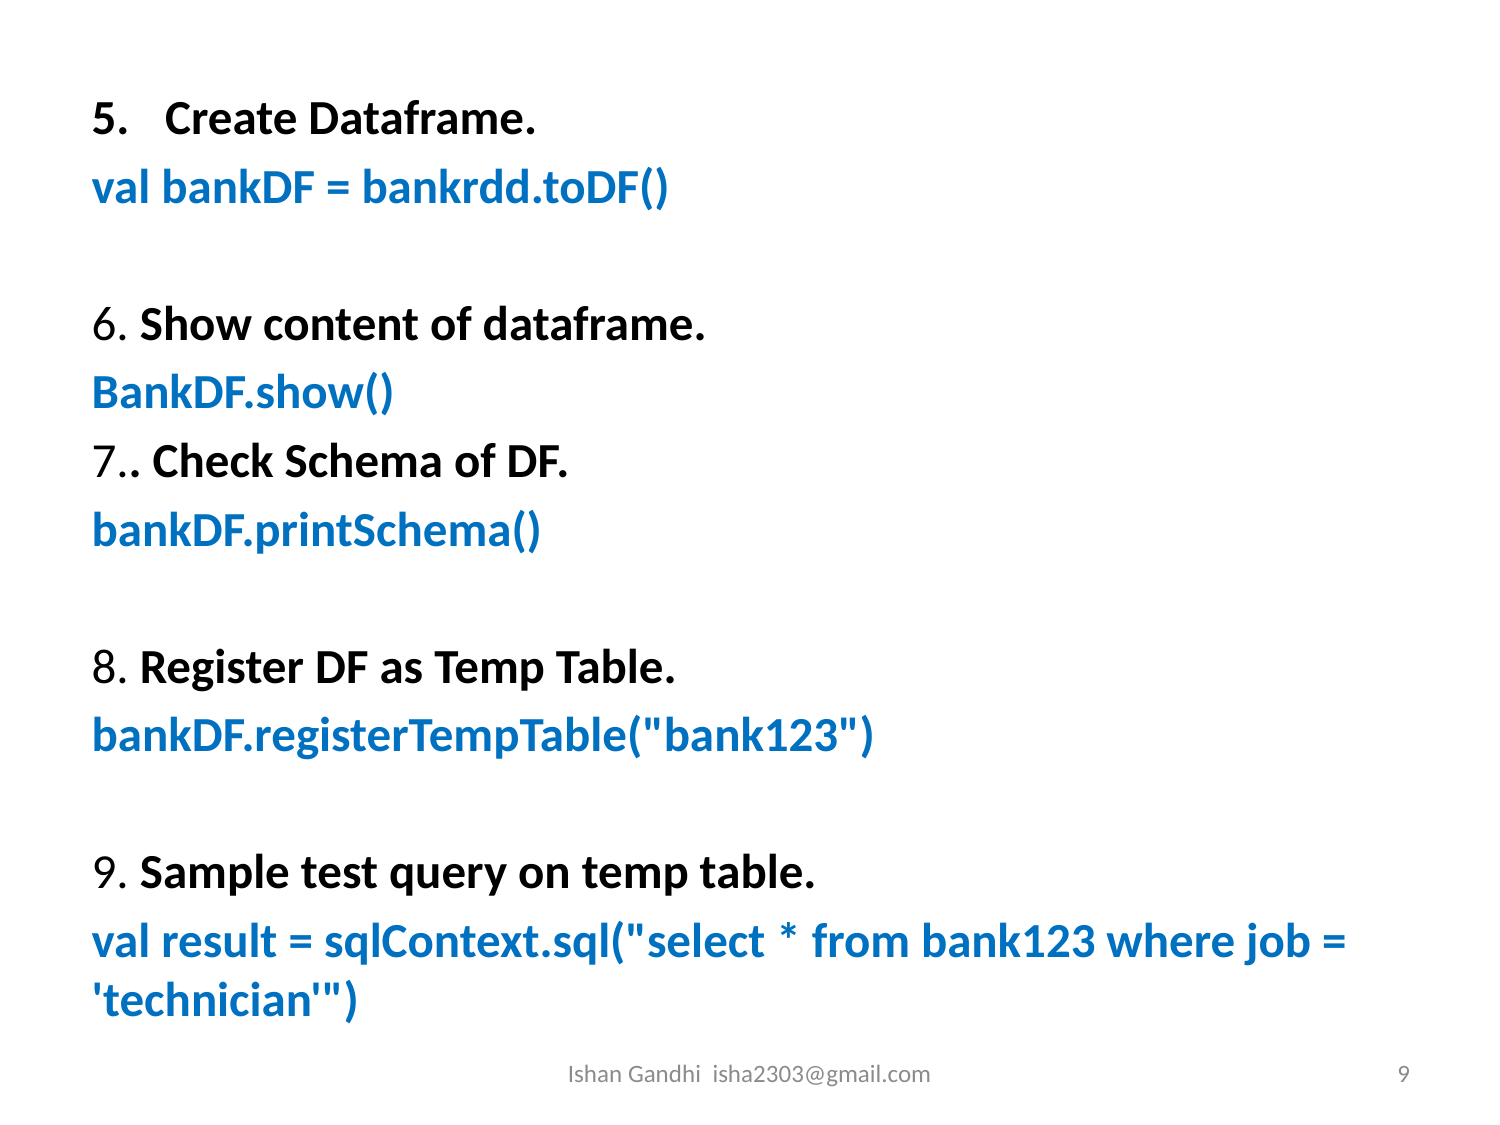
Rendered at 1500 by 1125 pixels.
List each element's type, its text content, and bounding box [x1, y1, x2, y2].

footer Ishan Gandhi isha2303@gmail.com [512, 1042, 988, 1103]
slide_number 9 [1074, 1042, 1425, 1103]
subtitle Create Dataframe. val bankDF = bankrdd.toDF() 6. Show content of dataframe. BankDF.show() 7.. Check Schema of DF. bankDF.printSchema() 8. Register DF as Temp Table. bankDF.registerTempTable("bank123") 9. Sample test query on temp table. val result = sqlContext.sql("select * from bank123 where job = 'technician'") [76, 78, 1436, 1035]
